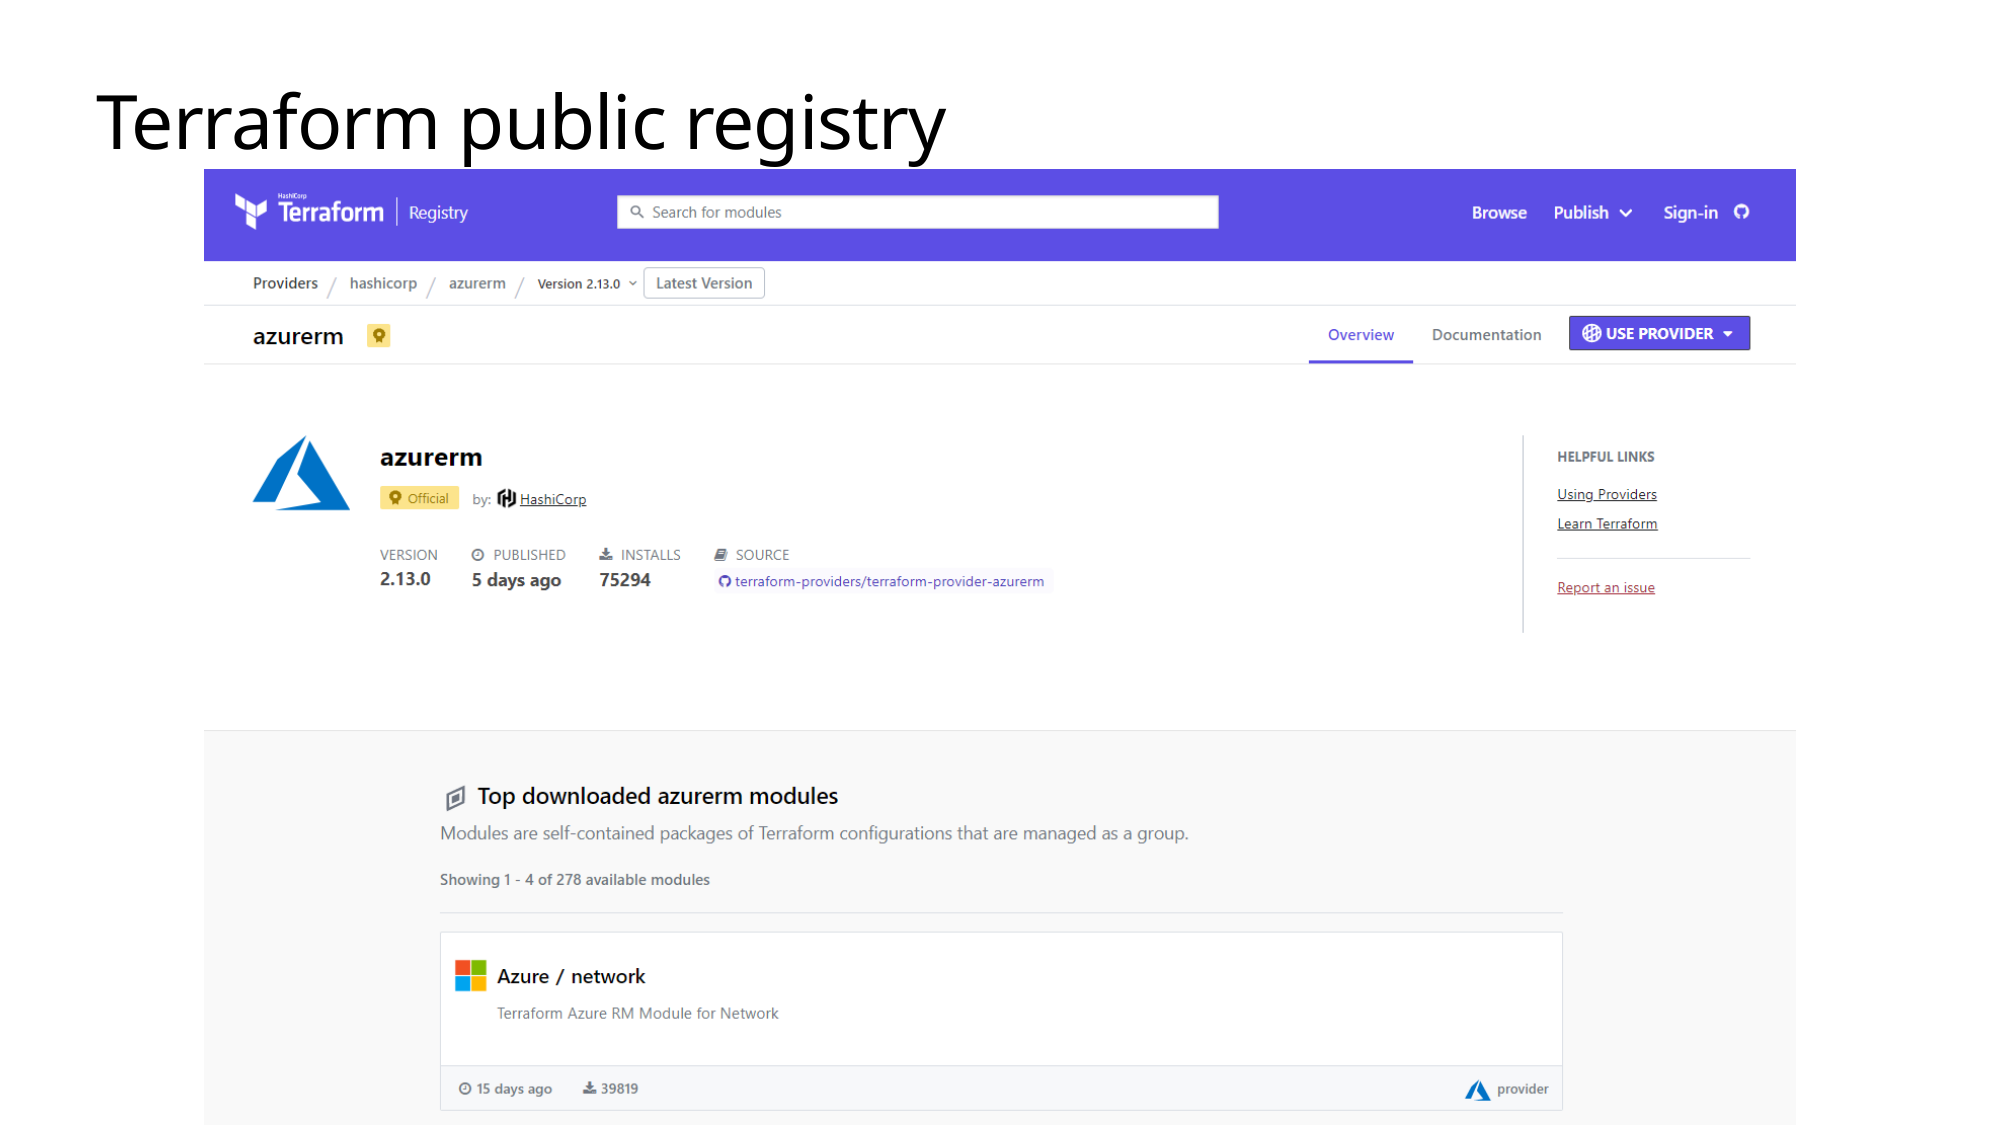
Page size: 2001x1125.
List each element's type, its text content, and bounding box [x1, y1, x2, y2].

title Terraform public registry [96, 75, 1904, 166]
picture [204, 169, 1796, 1125]
